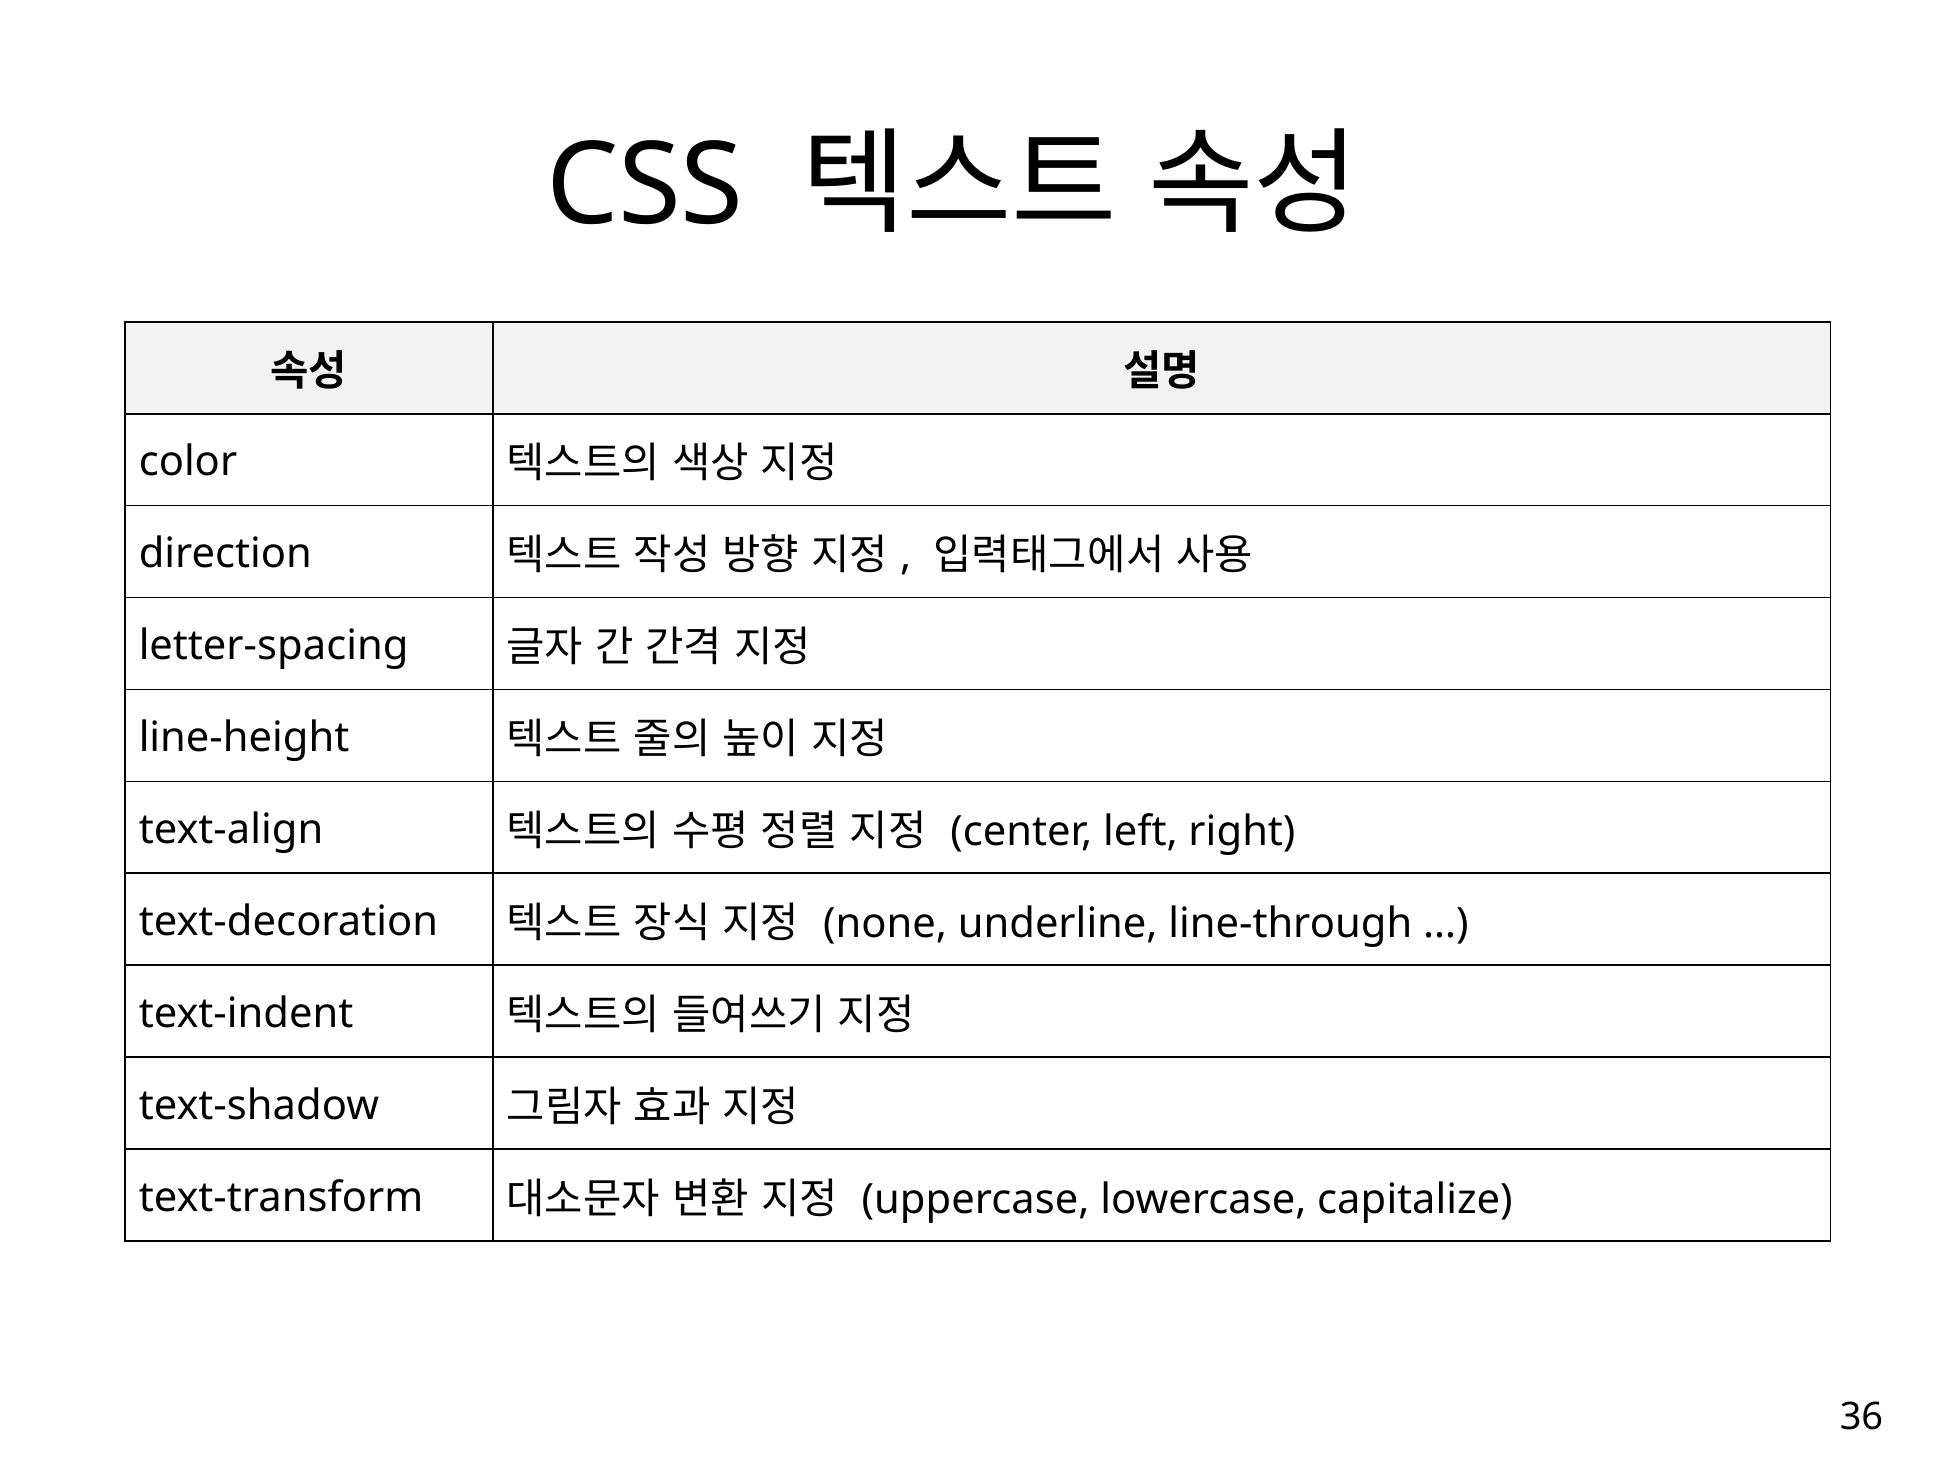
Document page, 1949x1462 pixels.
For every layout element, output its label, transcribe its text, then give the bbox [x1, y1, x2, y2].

table_cell text-indent [126, 966, 492, 1056]
title CSS 텍스트 속성 [156, 92, 1749, 255]
table_cell 텍스트의 색상 지정 [494, 415, 1830, 505]
table_cell 텍스트의 수평 정렬 지정 (center, left, right) [494, 782, 1830, 872]
slide_number 35 [1496, 1372, 1899, 1462]
table_cell 텍스트의 들여쓰기 지정 [494, 966, 1830, 1056]
table_cell 대소문자 변환 지정 (uppercase, lowercase, capitalize) [494, 1150, 1830, 1240]
table_cell direction [126, 506, 492, 597]
table_cell text-shadow [126, 1058, 492, 1148]
table_cell text-transform [126, 1150, 492, 1240]
table_cell line-height [126, 690, 492, 781]
table_cell 텍스트 장식 지정 (none, underline, line-through …) [494, 874, 1830, 964]
table_cell 텍스트 줄의 높이 지정 [494, 690, 1830, 781]
table_cell 그림자 효과 지정 [494, 1058, 1830, 1148]
table_cell 텍스트 작성 방향 지정, 입력태그에서 사용 [494, 506, 1830, 597]
table_cell text-decoration [126, 874, 492, 964]
table_cell 글자 간 간격 지정 [494, 598, 1830, 689]
table_cell letter-spacing [126, 598, 492, 689]
table_cell text-align [126, 782, 492, 872]
table_cell color [126, 415, 492, 505]
table_header 설명 [494, 323, 1830, 413]
table_header 속성 [126, 323, 492, 413]
